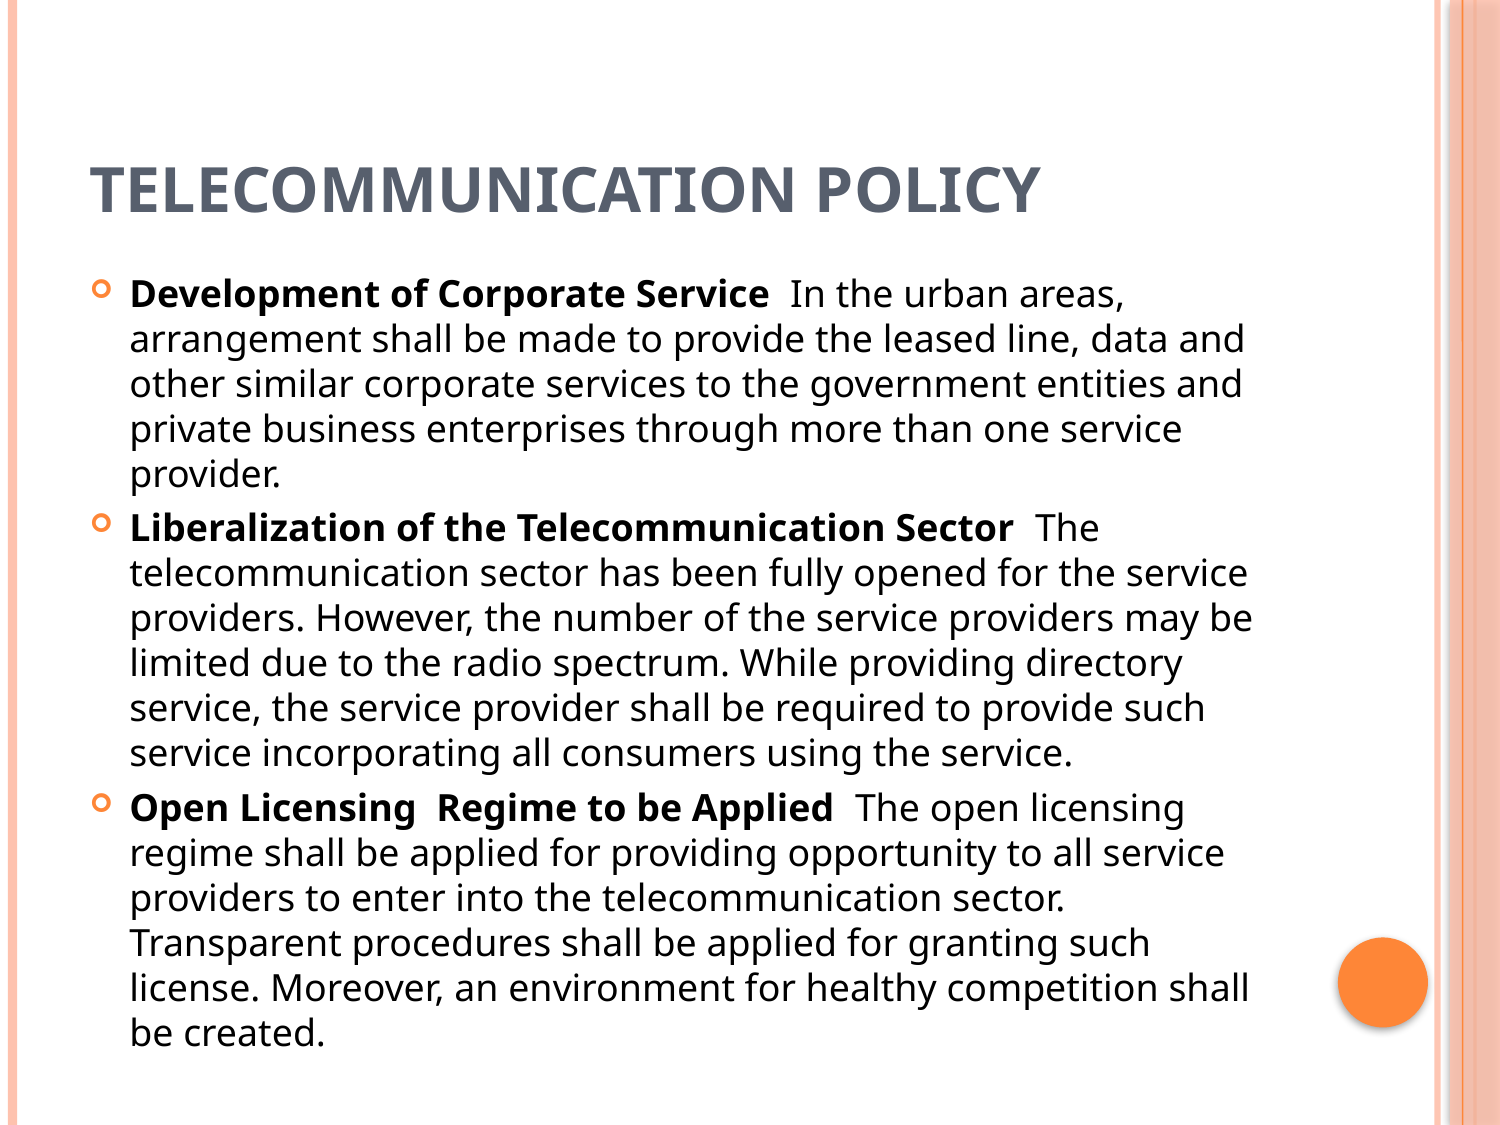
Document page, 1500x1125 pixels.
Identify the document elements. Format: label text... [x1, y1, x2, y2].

list Development of Corporate Service In the urban areas, arrangement shall be made to provide the leased line, data and other similar corporate services to the government entities and private business enterprises through more than one service provider. Liberalization of the Telecommunication Sector The telecommunication sector has been fully opened for the service providers. However, the number of the service providers may be limited due to the radio spectrum. While providing directory service, the service provider shall be required to provide such service incorporating all consumers using the service. Open Licensing Regime to be Applied The open licensing regime shall be applied for providing opportunity to all service providers to enter into the telecommunication sector. Transparent procedures shall be applied for granting such license. Moreover, an environment for healthy competition shall be created. [75, 262, 1300, 1062]
title Telecommunication Policy [75, 45, 1300, 233]
